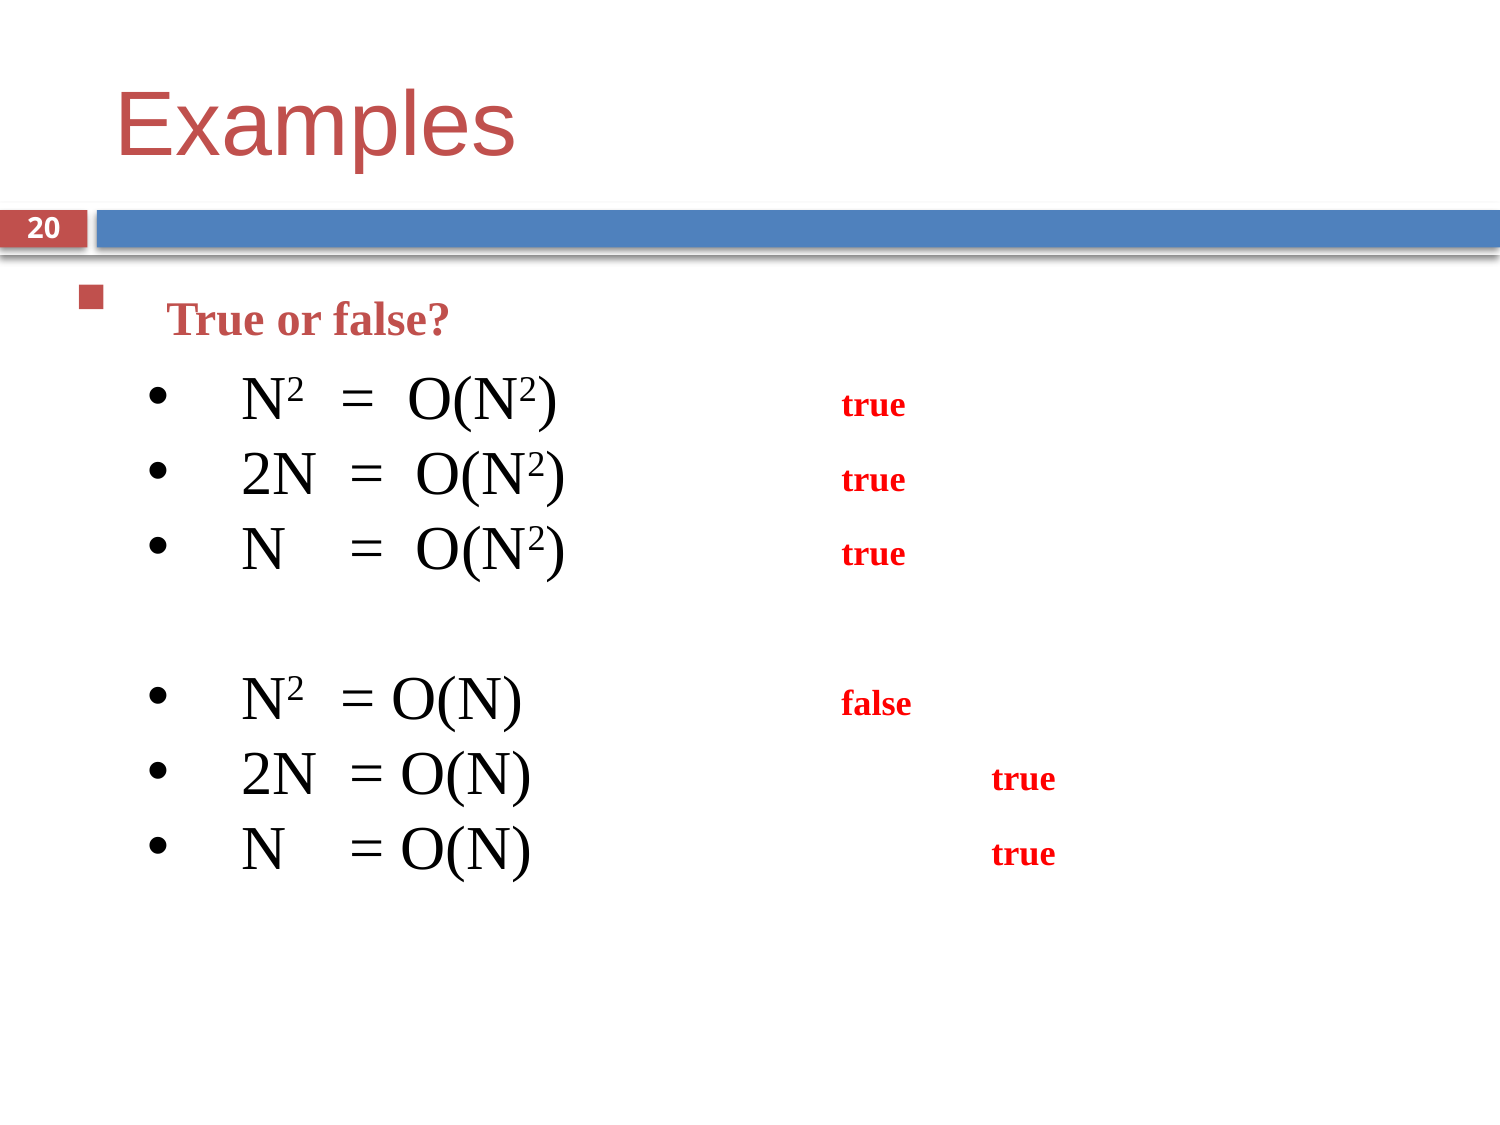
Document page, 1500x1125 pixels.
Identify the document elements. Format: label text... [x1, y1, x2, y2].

text_box True or false? N2 = O(N2) true 2N = O(N2) true N = O(N2) true N2 = O(N) false 2N = O(N) true N = O(N) true [57, 249, 1496, 950]
slide_number 20 [0, 208, 88, 249]
title Examples [99, 37, 1438, 200]
